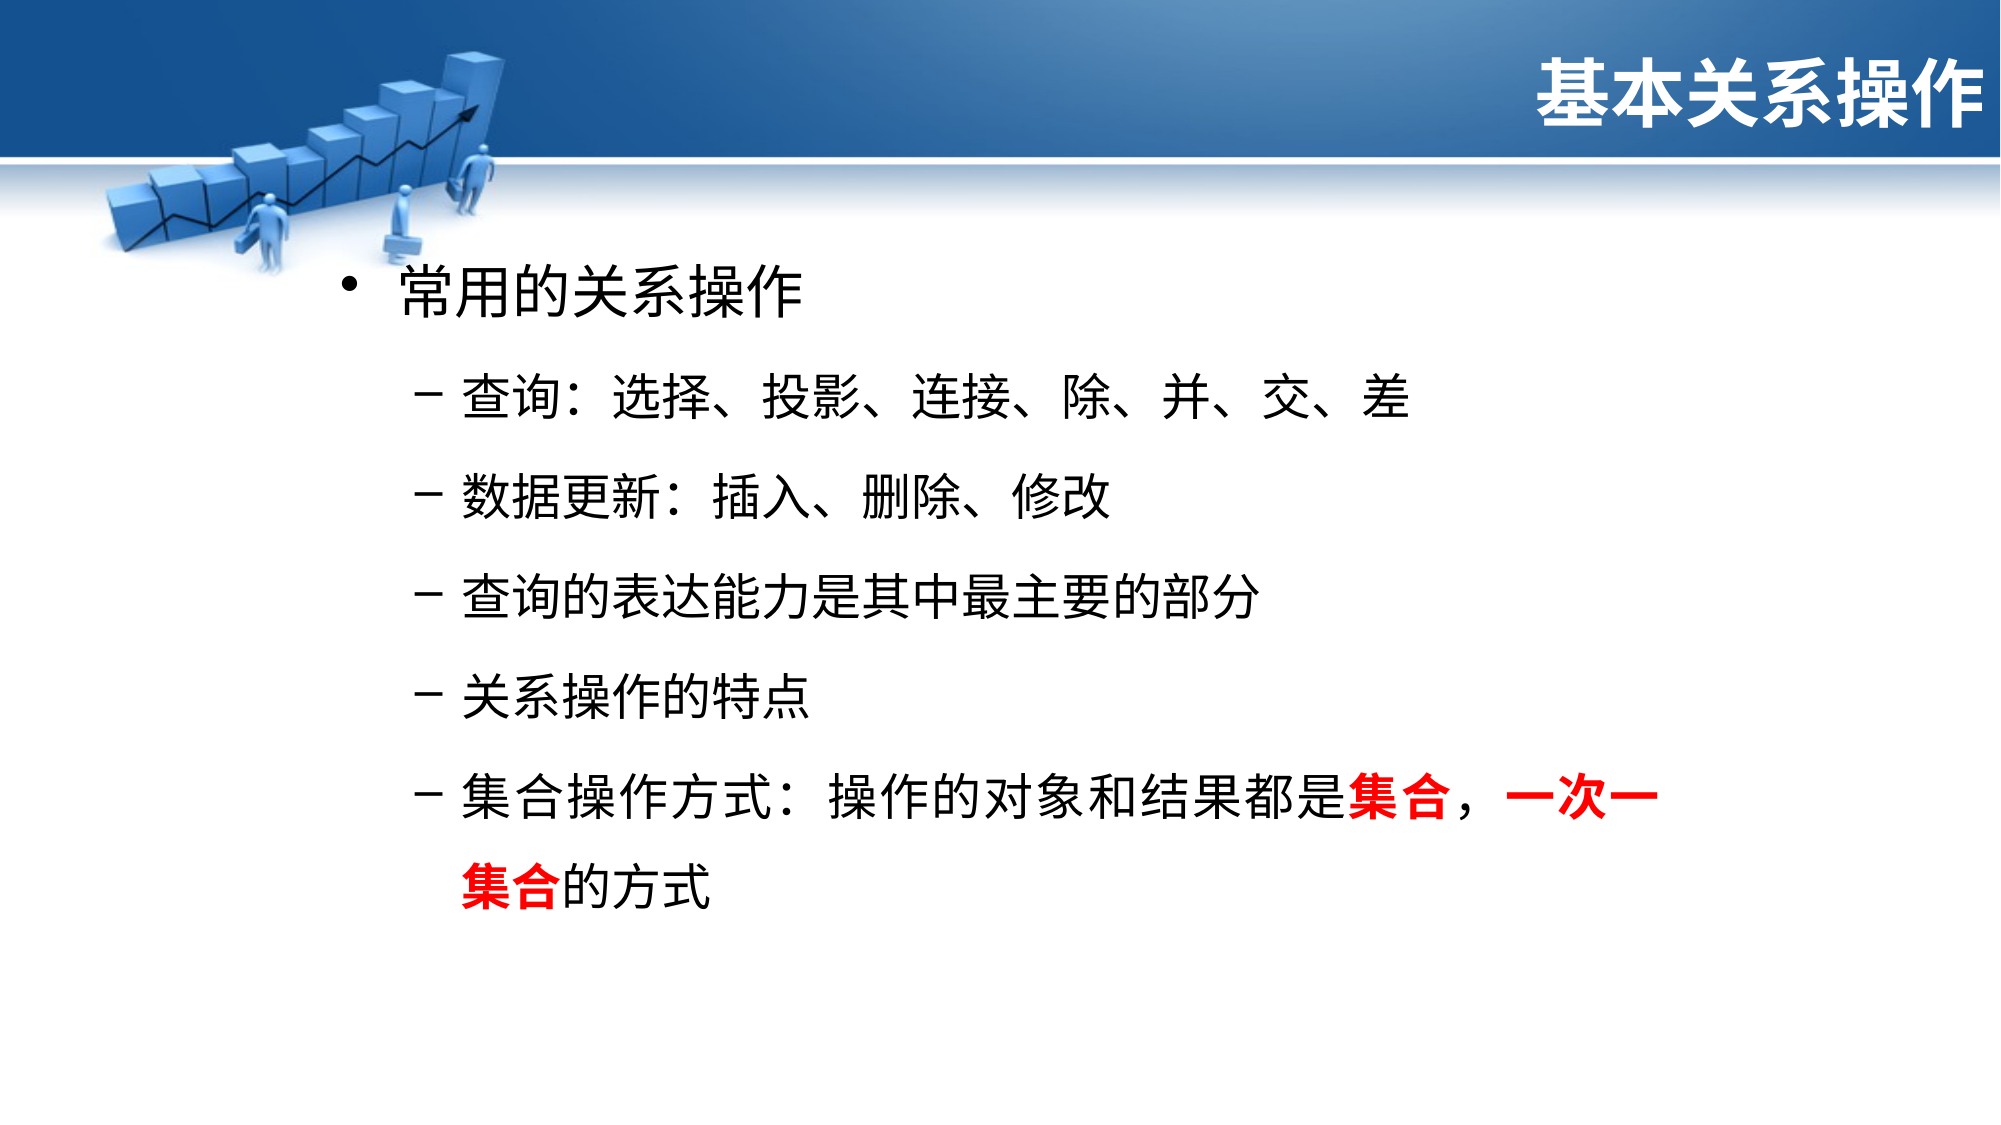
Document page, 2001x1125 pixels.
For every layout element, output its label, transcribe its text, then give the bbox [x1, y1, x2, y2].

picture [0, 0, 2001, 1125]
title 基本关系操作 [99, 45, 2000, 138]
list 常用的关系操作 查询：选择、投影、连接、除、并、交、差 数据更新：插入、删除、修改 查询的表达能力是其中最主要的部分 关系操作的特点 集合操作方式：操作的对象和结果都是集合，一次一集合的方式 [324, 213, 1675, 1034]
